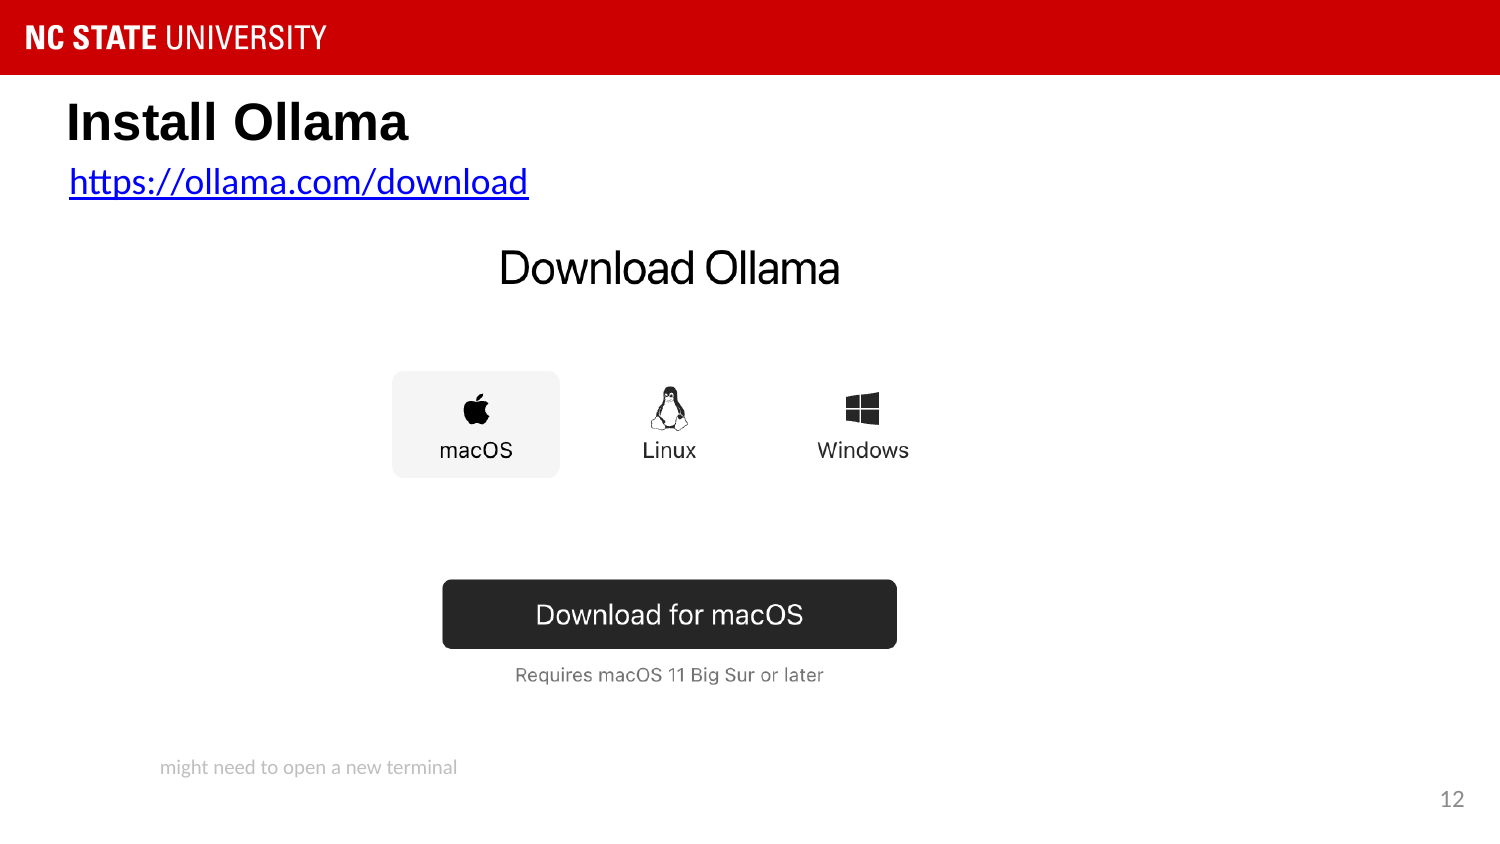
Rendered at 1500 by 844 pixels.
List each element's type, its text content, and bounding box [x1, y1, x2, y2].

slide_number 12 [1389, 764, 1480, 830]
picture [359, 243, 954, 700]
title Install Ollama [51, 72, 1480, 167]
text_box might need to open a new terminal [145, 746, 473, 787]
picture [0, 0, 1500, 75]
text_box https://ollama.com/download [54, 149, 544, 255]
